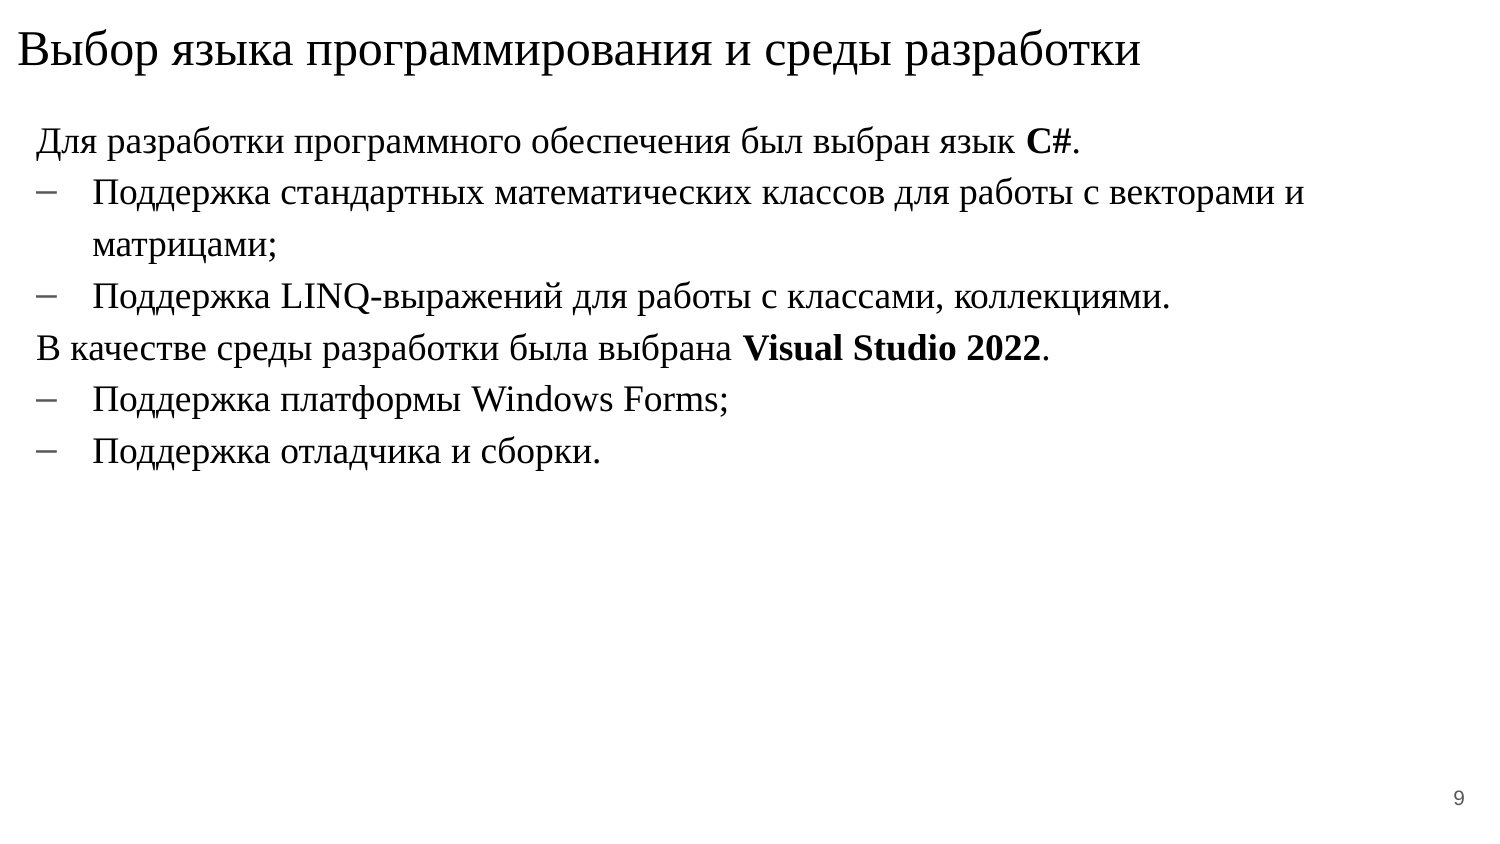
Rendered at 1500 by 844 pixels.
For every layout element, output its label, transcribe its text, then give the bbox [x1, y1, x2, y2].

slide_number 9 [1389, 764, 1480, 830]
title Выбор языка программирования и среды разработки [2, 0, 1401, 94]
list Для разработки программного обеспечения был выбран язык C#. Поддержка стандартных математических классов для работы с векторами и матрицами; Поддержка LINQ-выражений для работы с классами, коллекциями. В качестве среды разработки была выбрана Visual Studio 2022. Поддержка платформы Windows Forms; Поддержка отладчика и сборки. [2, 94, 1401, 844]
